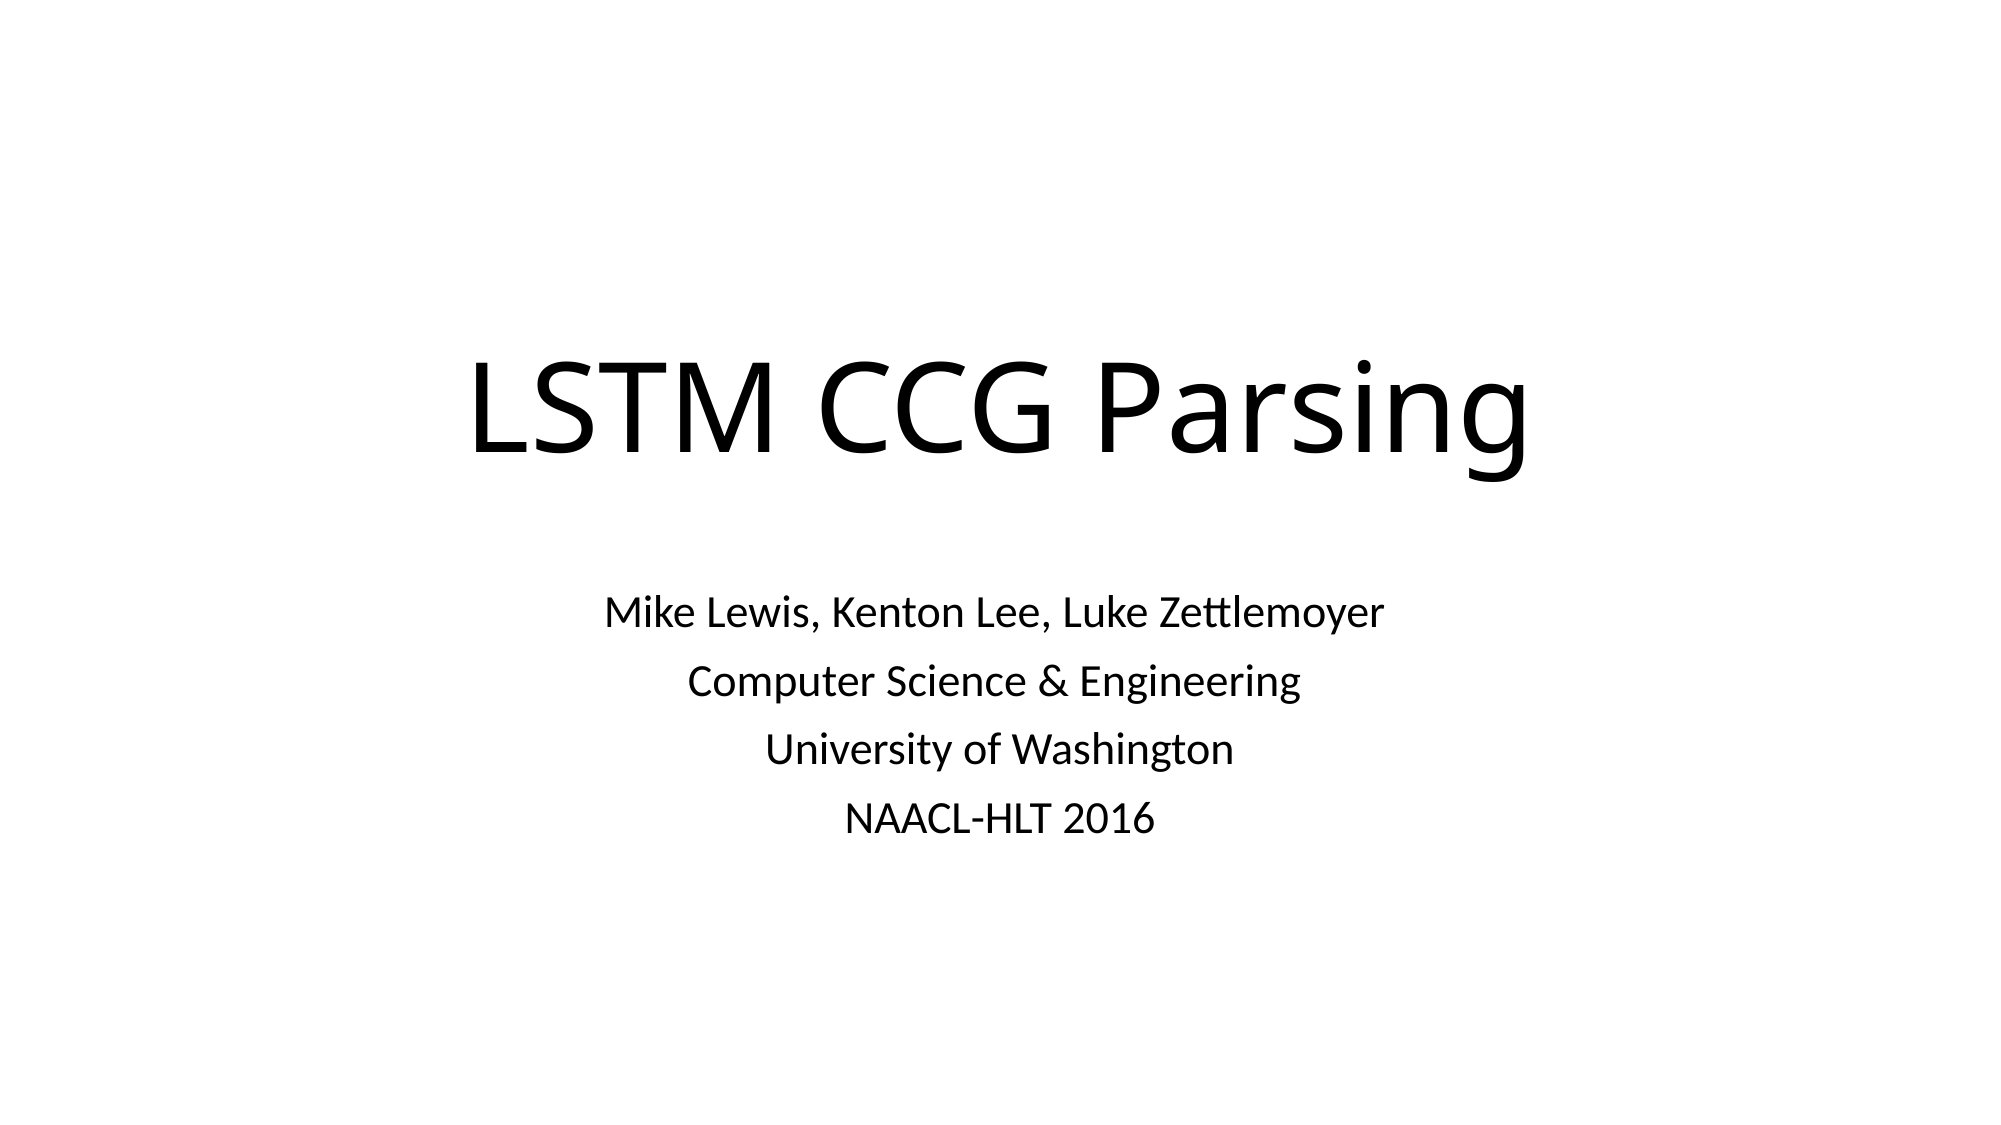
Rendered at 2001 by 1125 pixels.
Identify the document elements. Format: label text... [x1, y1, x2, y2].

title LSTM CCG Parsing [249, 254, 1750, 488]
subtitle Mike Lewis, Kenton Lee, Luke Zettlemoyer Computer Science & Engineering University of Washington NAACL-HLT 2016 [249, 580, 1750, 852]
